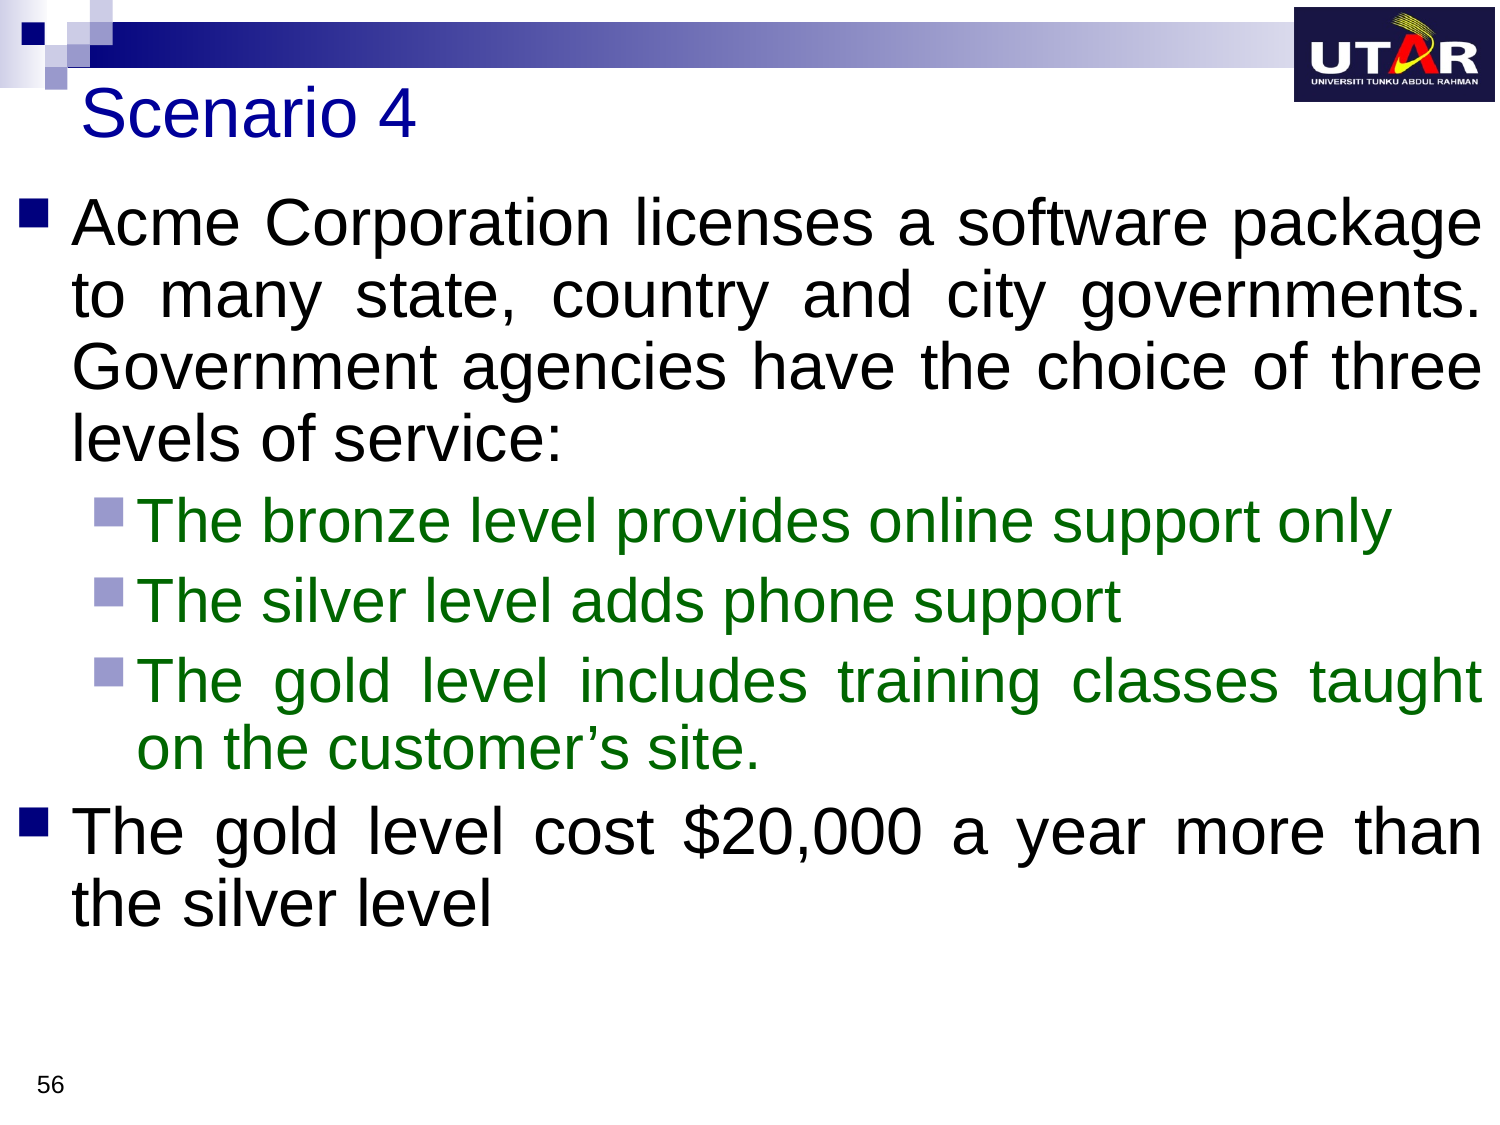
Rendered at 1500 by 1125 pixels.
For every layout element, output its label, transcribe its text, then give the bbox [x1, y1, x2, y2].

picture [1294, 7, 1495, 102]
list Acme Corporation licenses a software package to many state, country and city governments. Government agencies have the choice of three levels of service: The bronze level provides online support only The silver level adds phone support The gold level includes training classes taught on the customer’s site. The gold level cost $20,000 a year more than the silver level [0, 180, 1500, 1094]
title Scenario 4 [64, 37, 1438, 180]
slide_number 56 [21, 1047, 98, 1106]
